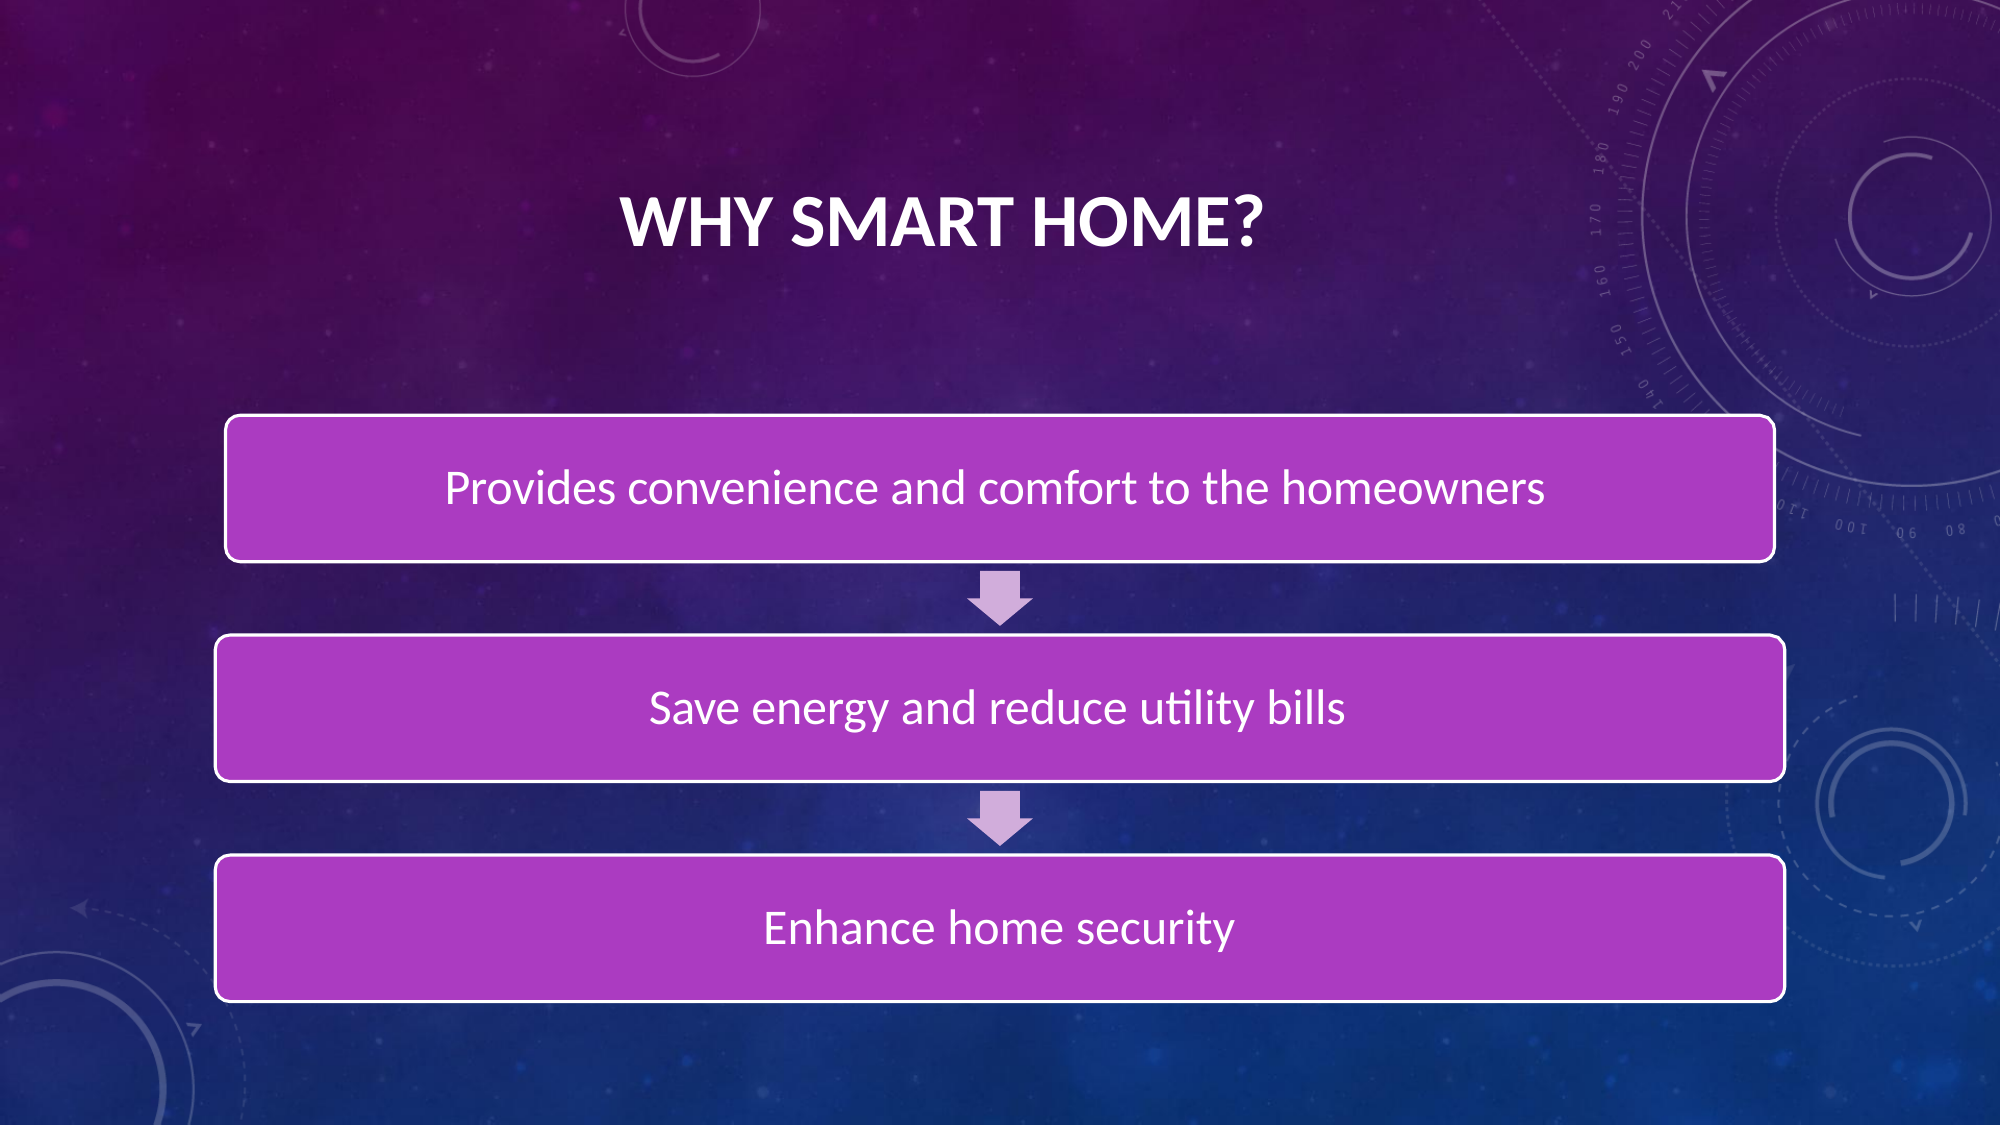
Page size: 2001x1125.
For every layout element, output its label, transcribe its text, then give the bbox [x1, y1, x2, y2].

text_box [213, 853, 1787, 1004]
picture [0, 0, 2000, 1125]
text_box [967, 795, 1033, 846]
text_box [213, 633, 1787, 784]
title WHY SMART HOME? [617, 169, 1270, 360]
text_box [967, 575, 1033, 626]
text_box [223, 413, 1777, 564]
